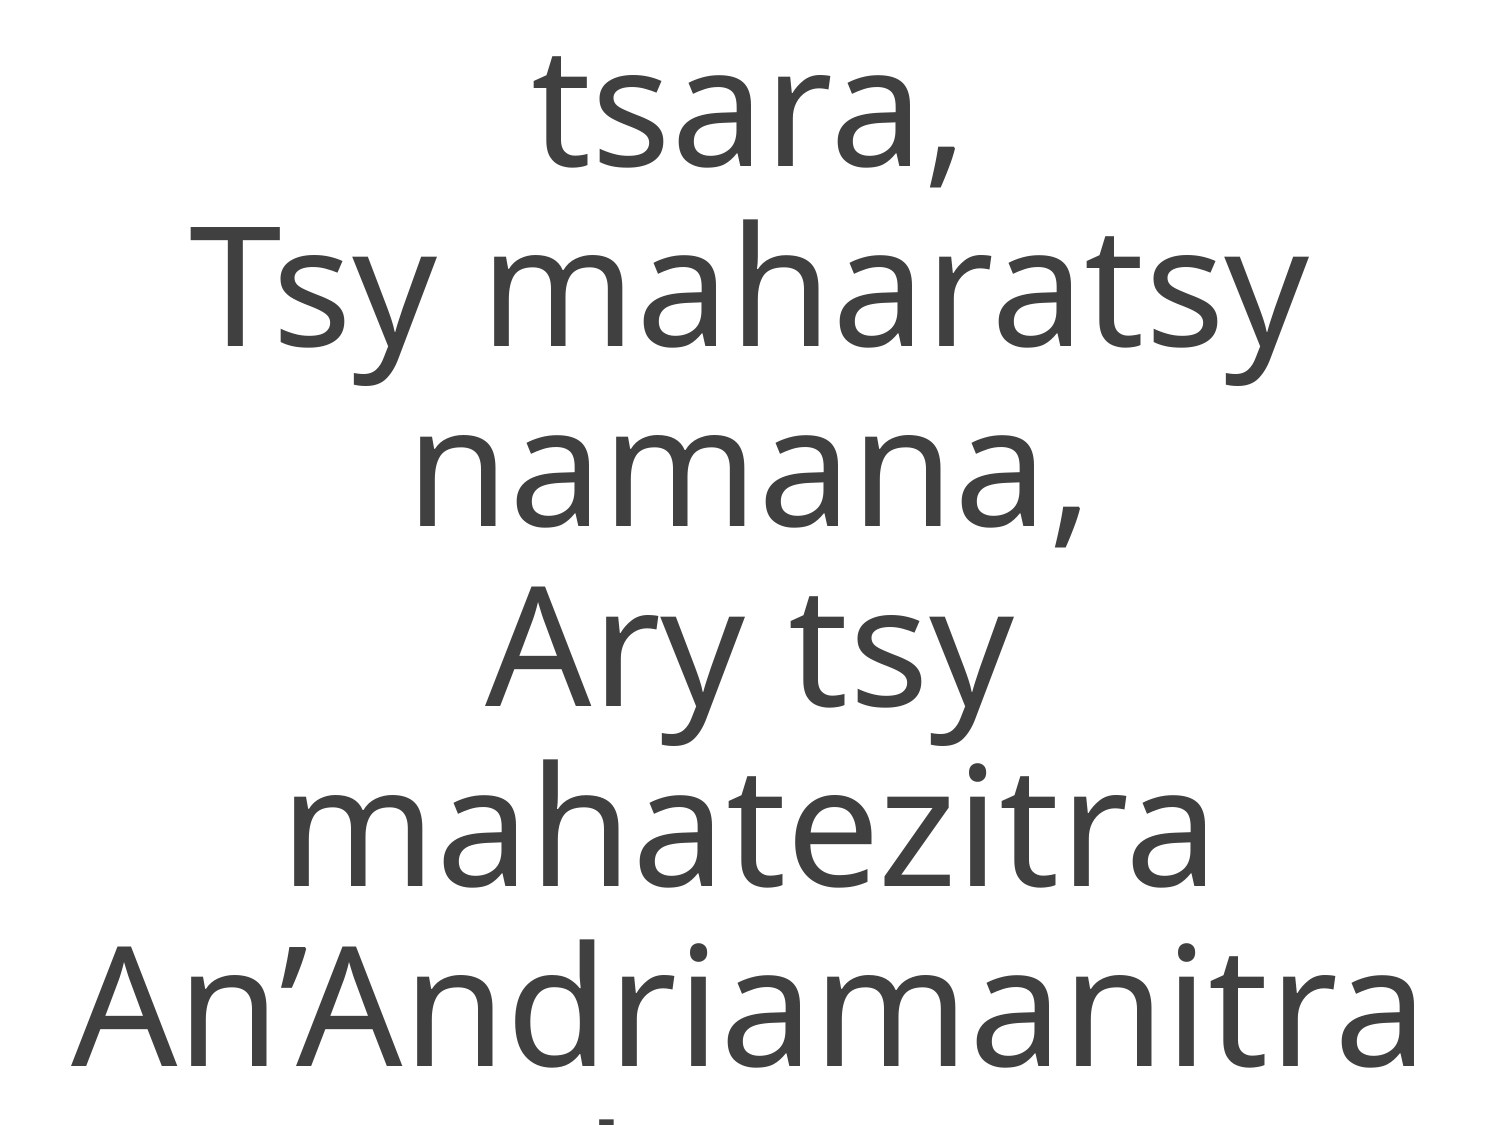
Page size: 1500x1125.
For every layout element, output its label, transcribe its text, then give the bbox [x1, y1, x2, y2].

title 4 Mifankatiava tsara, Tsy maharatsy namana, Ary tsy mahatezitra An’Andriamanitra koa. [0, 453, 1500, 672]
